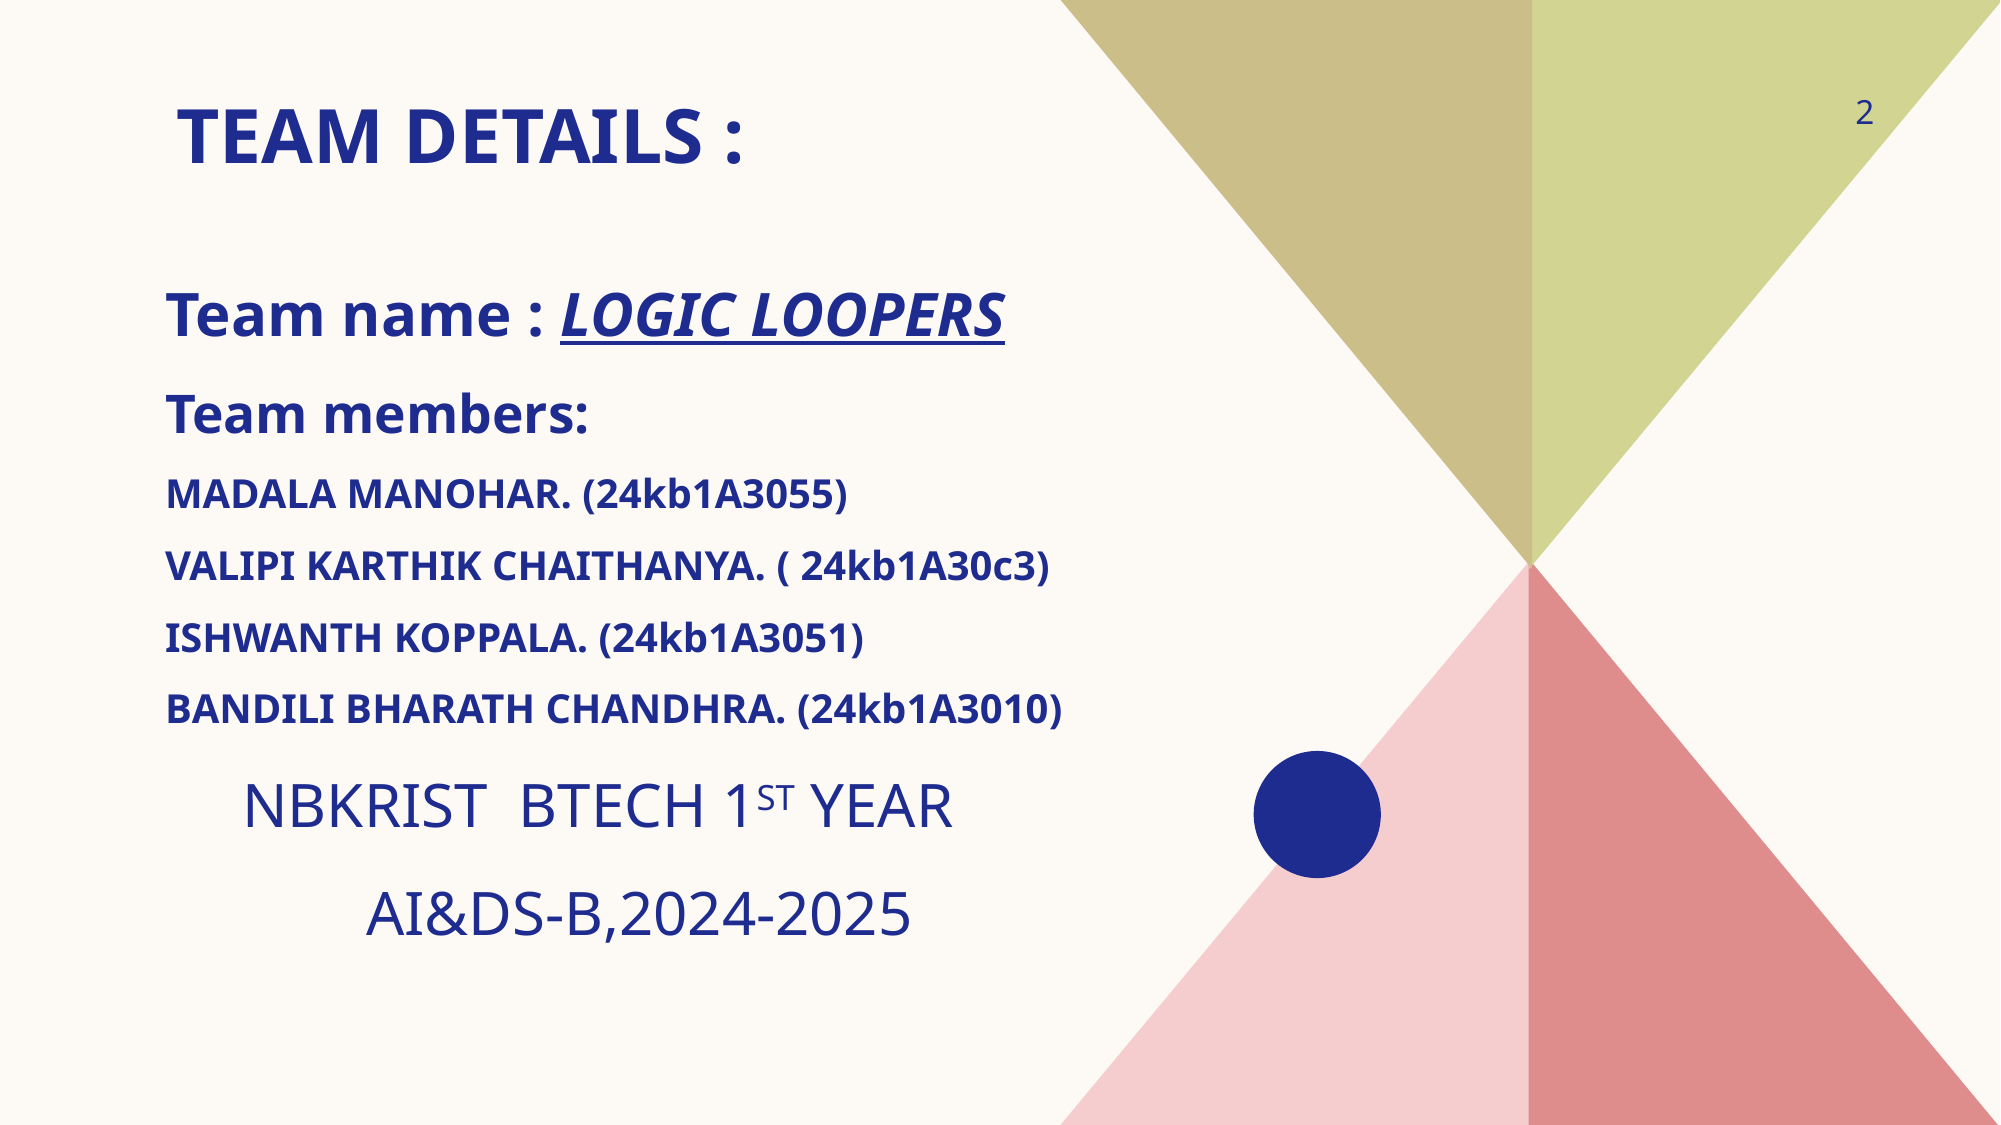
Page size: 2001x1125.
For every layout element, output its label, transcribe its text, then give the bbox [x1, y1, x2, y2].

list Team name : LOGIC LOOPERS Team members: MADALA MANOHAR. (24kb1A3055) VALIPI KARTHIK CHAITHANYA. ( 24kb1A30c3) ISHWANTH KOPPALA. (24kb1A3051) BANDILI BHARATH CHANDHRA. (24kb1A3010) NBKRIST BTECH 1ST YEAR AI&DS-B,2024-2025 [150, 240, 1230, 1072]
title TEAM DETAILS : [161, 0, 1242, 179]
slide_number 2 [1699, 75, 1875, 153]
